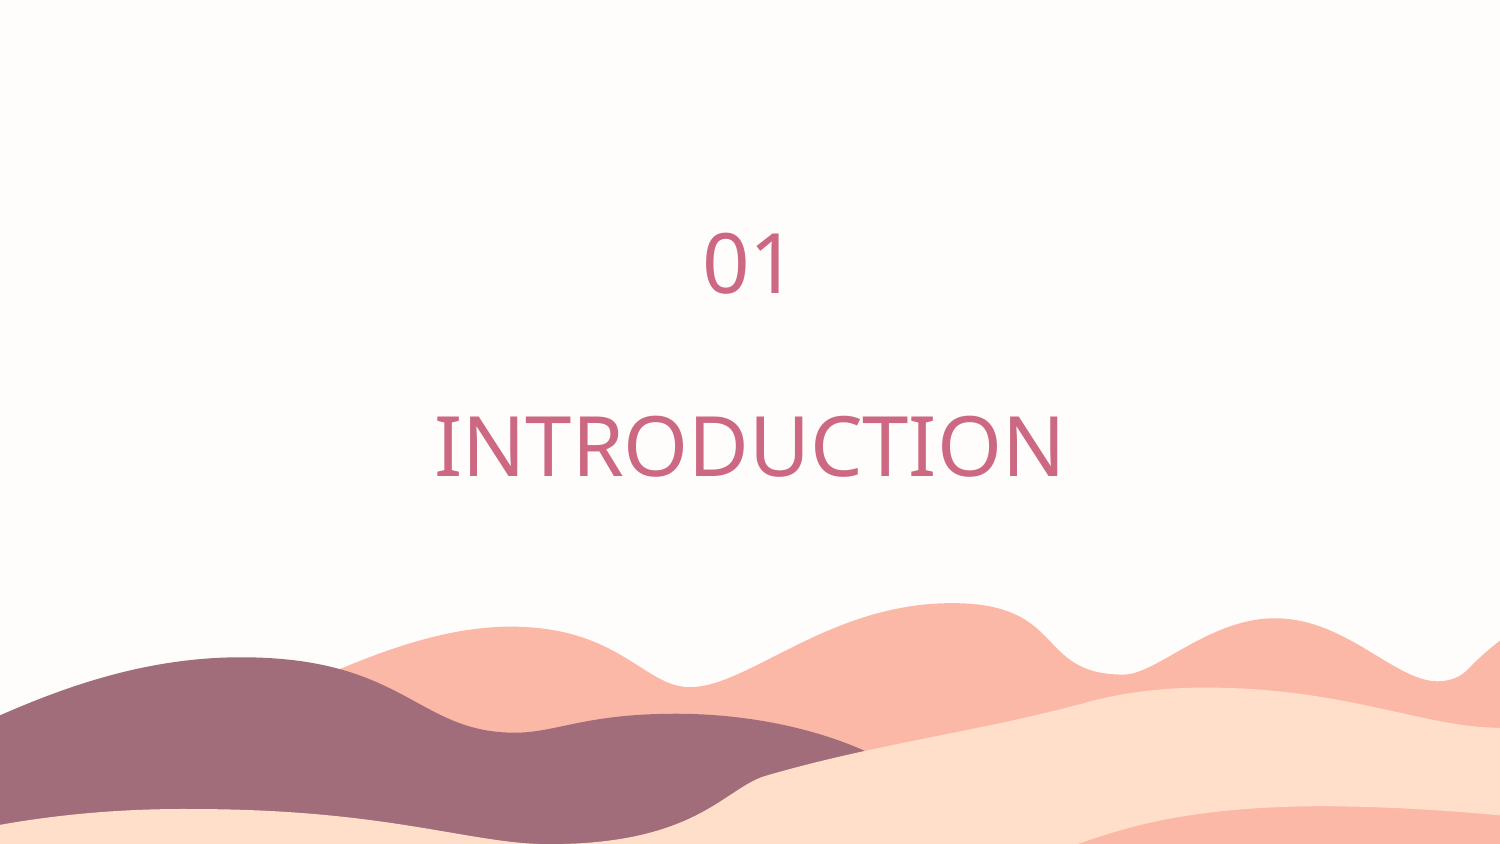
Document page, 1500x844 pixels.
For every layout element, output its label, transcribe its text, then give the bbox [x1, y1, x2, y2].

title 01 [490, 213, 1010, 307]
title INTRODUCTION [181, 306, 1319, 580]
